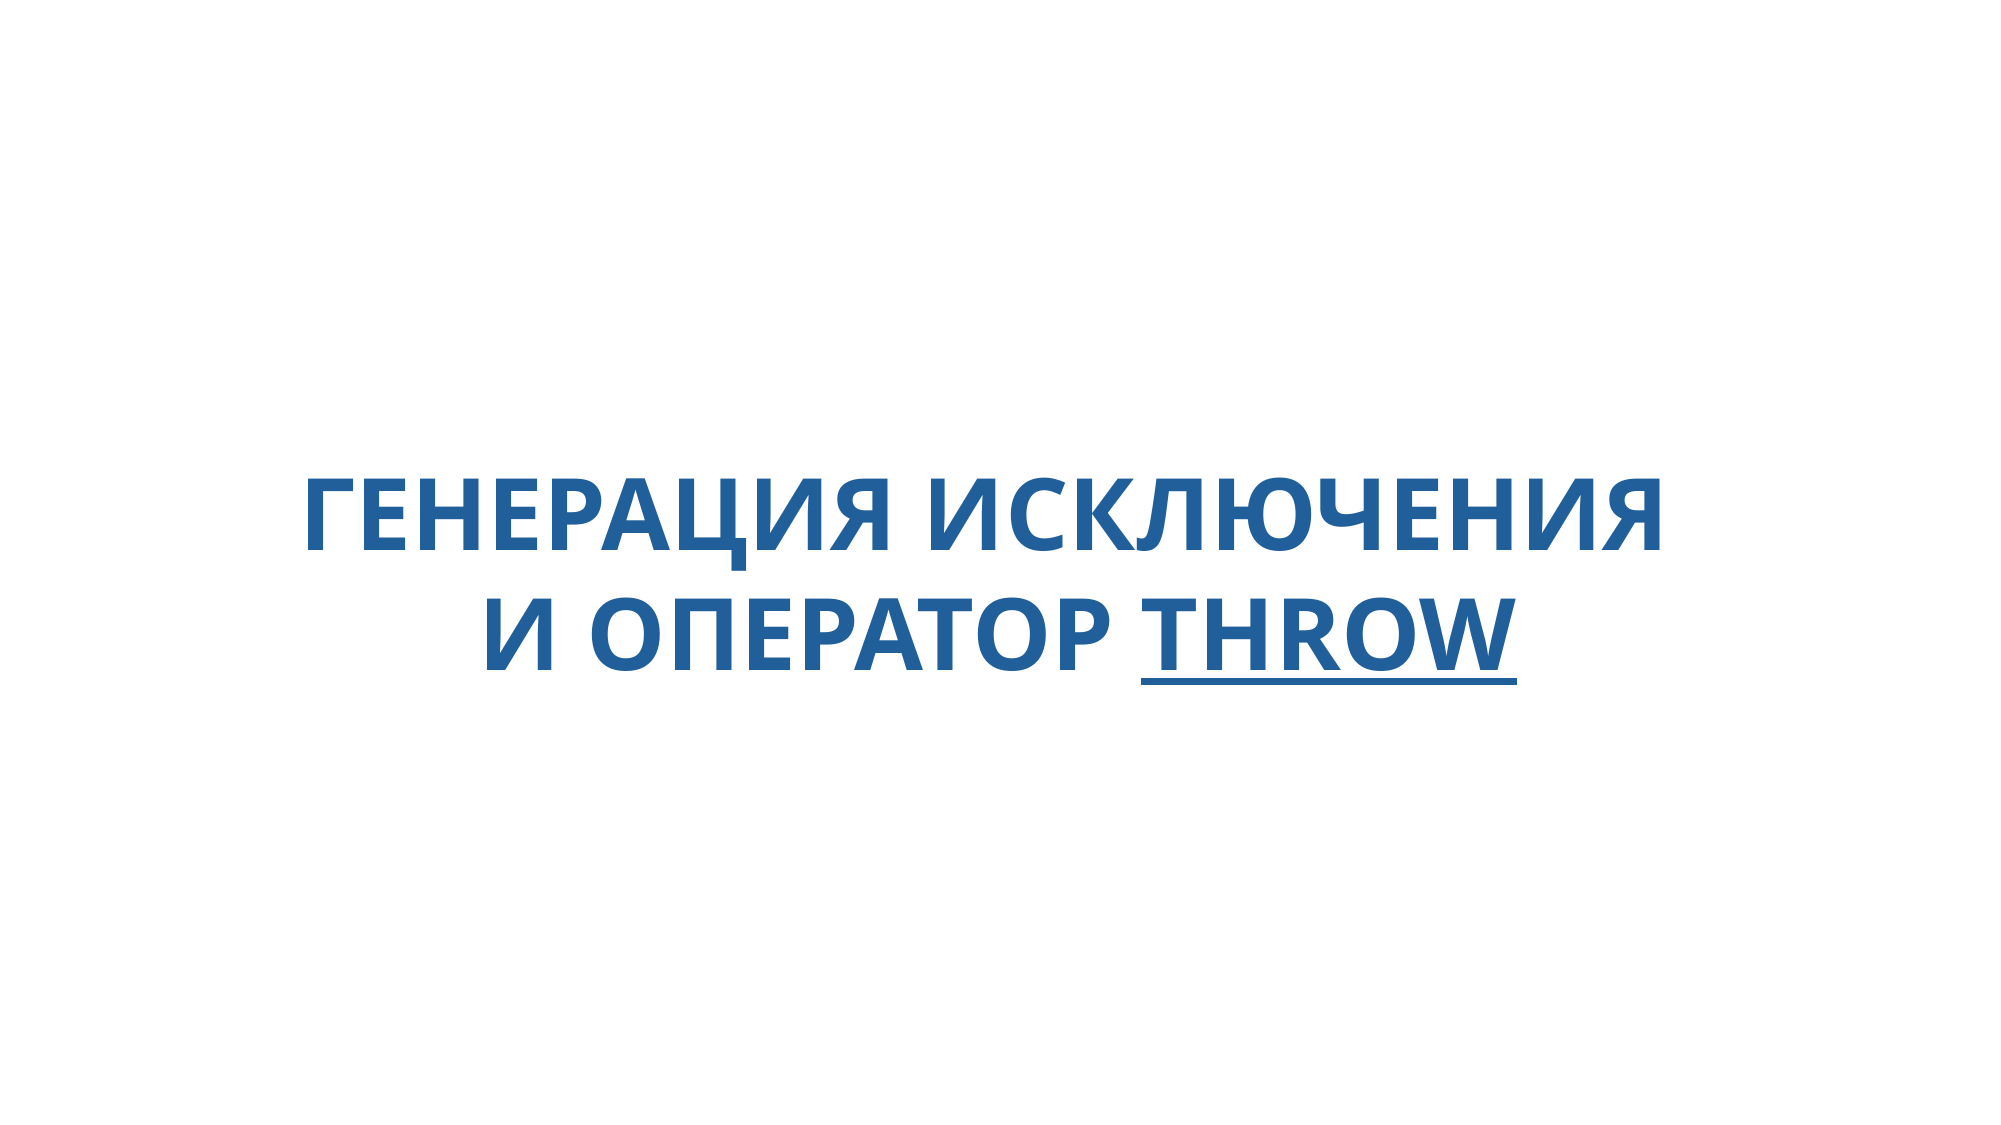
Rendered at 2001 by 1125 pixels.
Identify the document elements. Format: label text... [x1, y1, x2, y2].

text_box ГЕНЕРАЦИЯ ИСКЛЮЧЕНИЯ И ОПЕРАТОР THROW [112, 442, 1883, 698]
